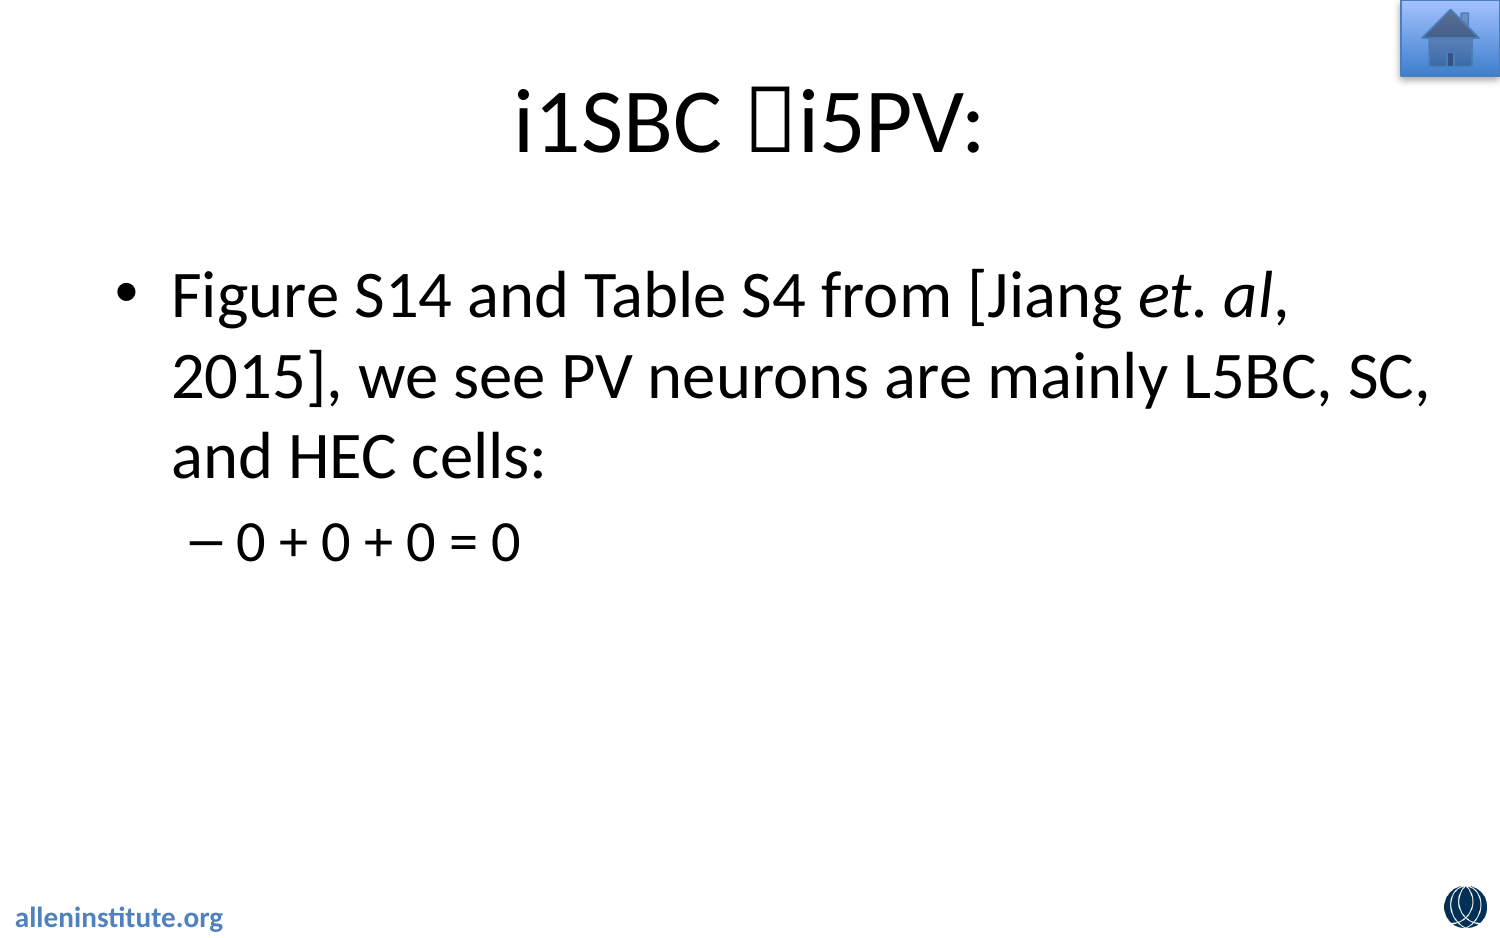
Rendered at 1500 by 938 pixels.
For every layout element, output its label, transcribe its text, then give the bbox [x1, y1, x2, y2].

list [75, 218, 1425, 838]
title i1SBC i5PV: [75, 37, 1425, 194]
text_box Figure S14 and Table S4 from [Jiang et. al, 2015], we see PV neurons are mainly L5BC, SC, and HEC cells: 0 + 0 + 0 = 0 [99, 243, 1450, 863]
picture [1444, 886, 1487, 928]
